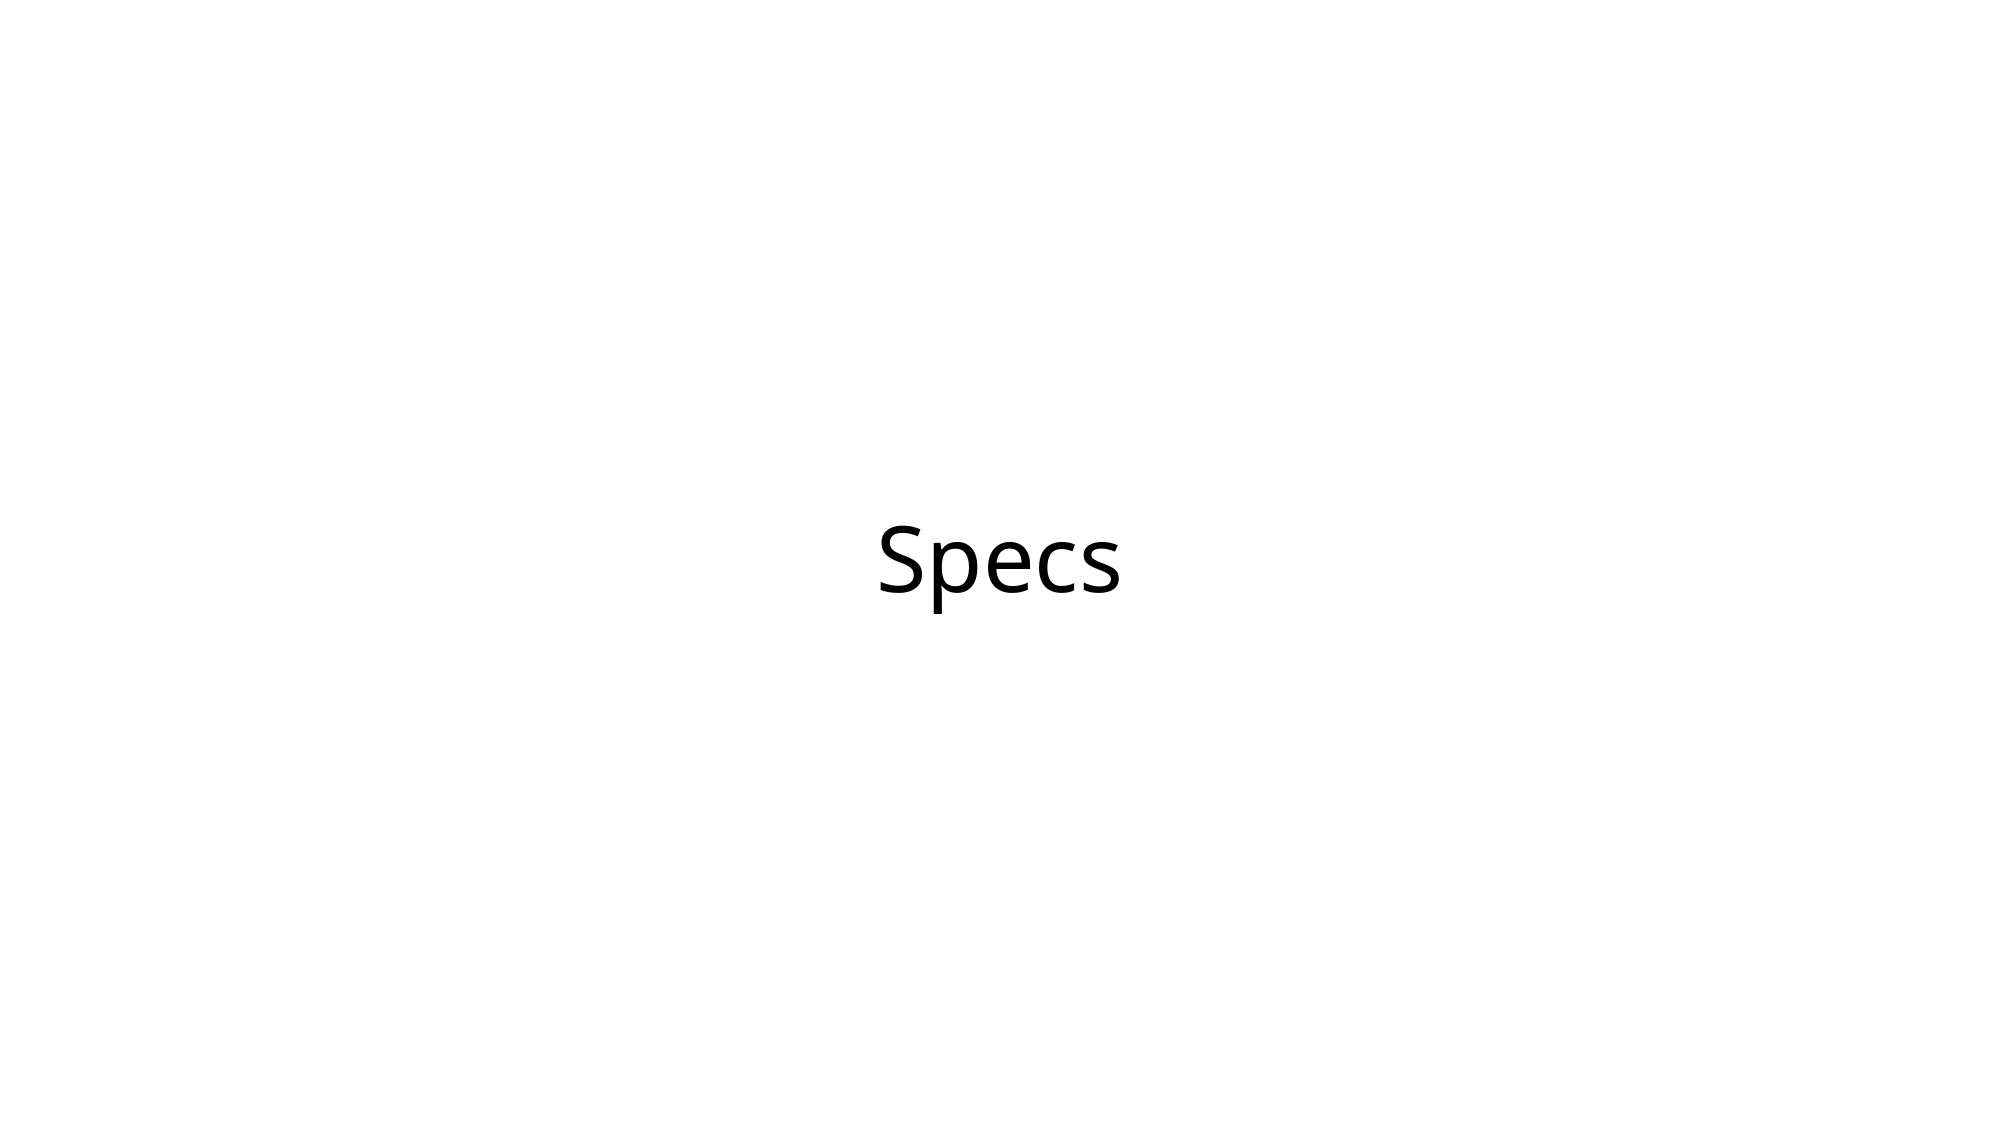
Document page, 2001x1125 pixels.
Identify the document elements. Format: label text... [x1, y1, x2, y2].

title Specs [137, 453, 1863, 672]
